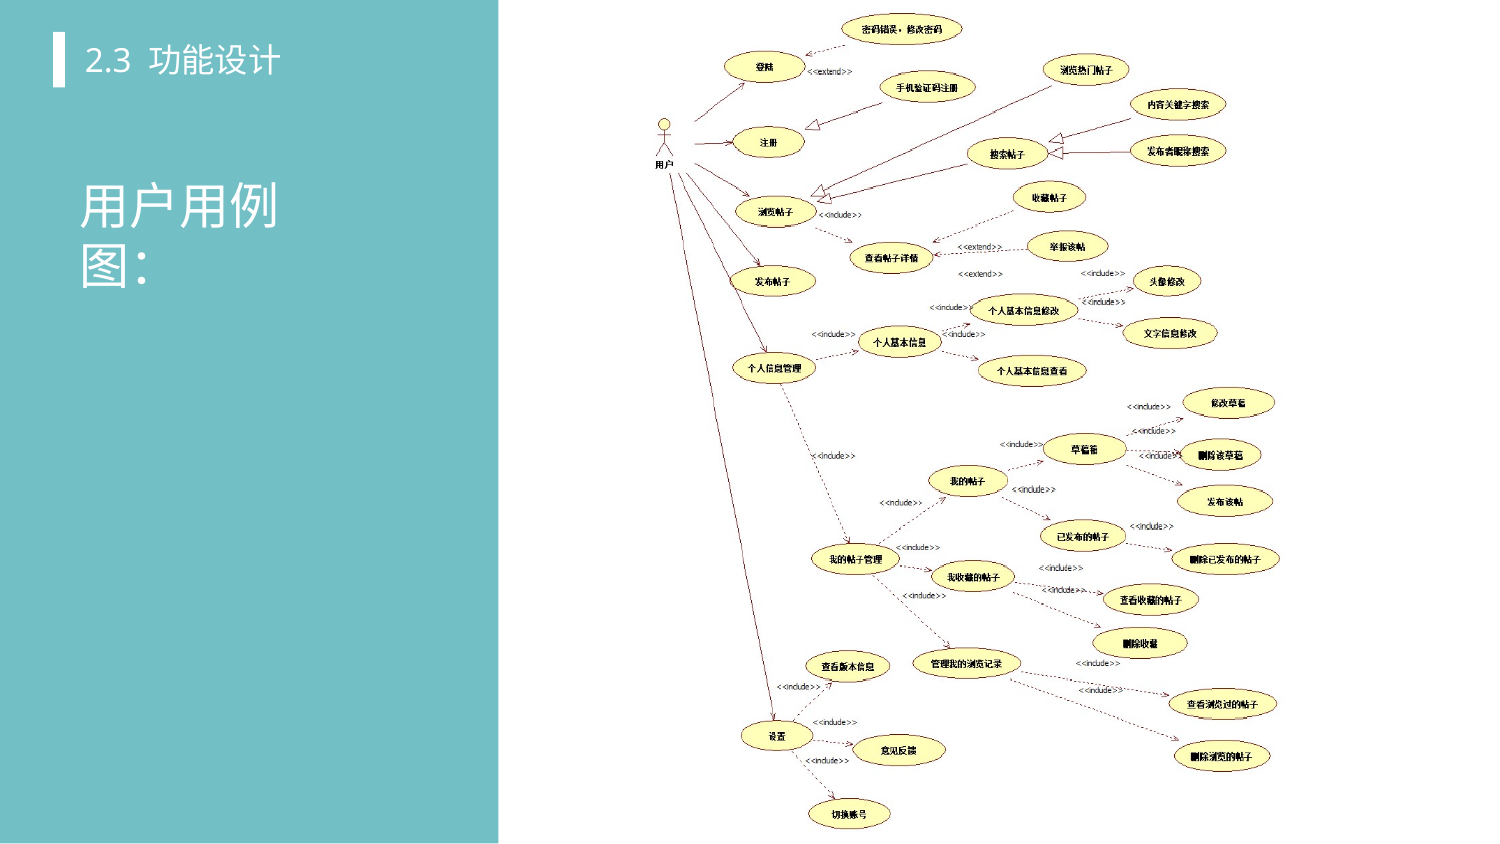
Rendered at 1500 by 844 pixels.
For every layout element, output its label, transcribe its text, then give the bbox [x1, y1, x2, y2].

text_box [0, 0, 499, 844]
text_box 2.3 功能设计 [84, 31, 297, 87]
text_box [52, 31, 66, 88]
text_box 用户用例图： [64, 167, 394, 302]
picture [625, 0, 1332, 832]
